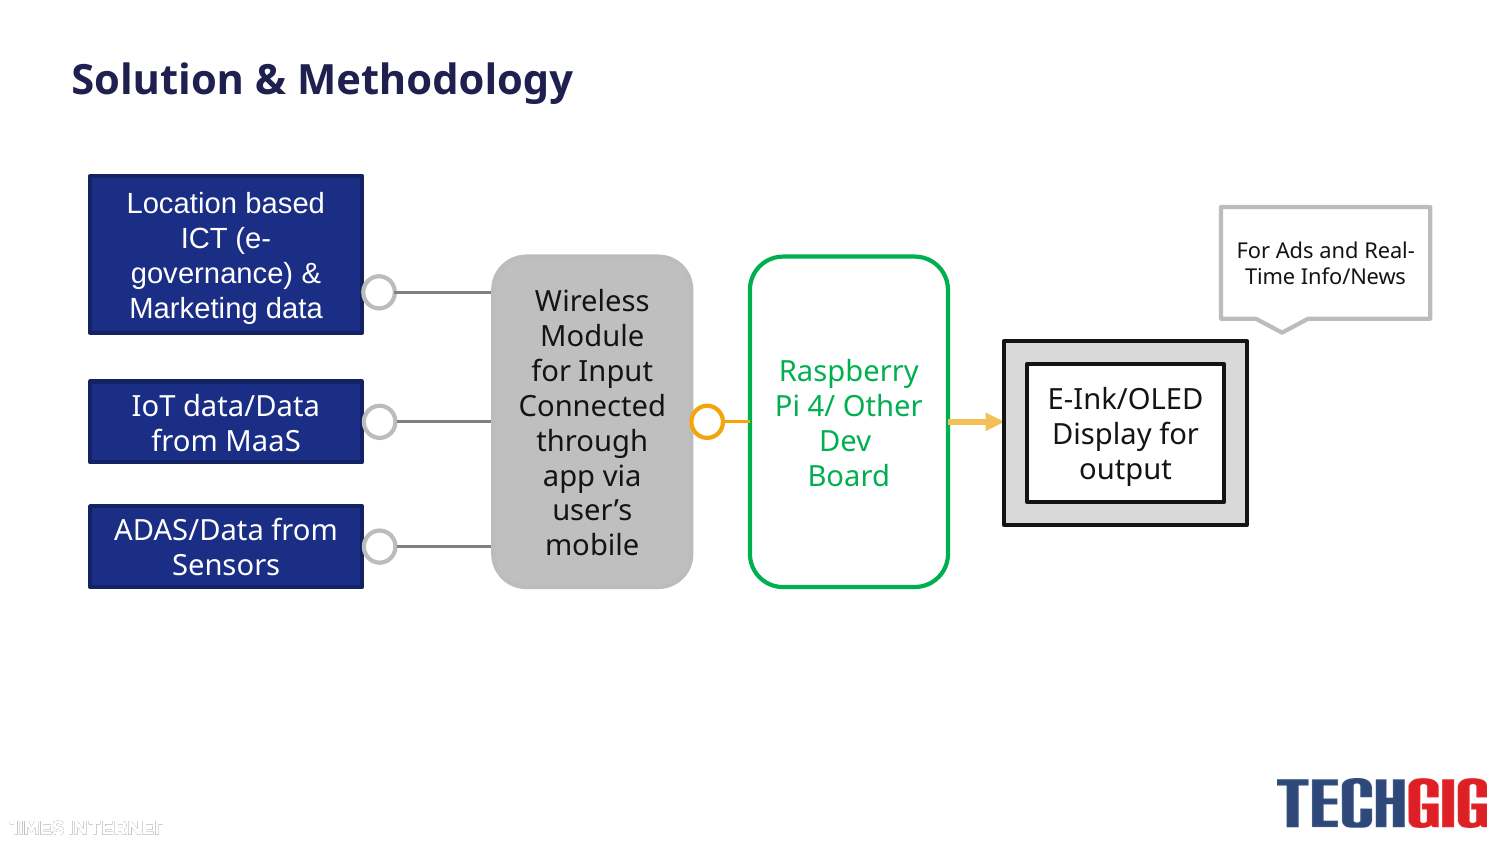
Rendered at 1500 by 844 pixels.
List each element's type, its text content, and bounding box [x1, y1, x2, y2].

text_box Wireless Module for Input Connected through app via user’s mobile [491, 254, 694, 590]
text_box E-Ink/OLED Display for output [1002, 339, 1249, 527]
text_box [361, 403, 398, 441]
title Solution & Methodology [56, 37, 1415, 133]
text_box ADAS/Data from Sensors [88, 504, 364, 589]
text_box [361, 274, 397, 311]
text_box [62, 133, 1415, 645]
picture [1277, 777, 1488, 828]
picture [8, 818, 164, 837]
text_box [689, 403, 725, 441]
text_box Location based ICT (e-governance) & Marketing data [88, 174, 364, 335]
text_box IoT data/Data from MaaS [88, 379, 364, 464]
text_box [361, 528, 398, 565]
text_box For Ads and Real-Time Info/News [1218, 204, 1433, 335]
text_box Raspberry Pi 4/ Other Dev Board [747, 254, 951, 590]
